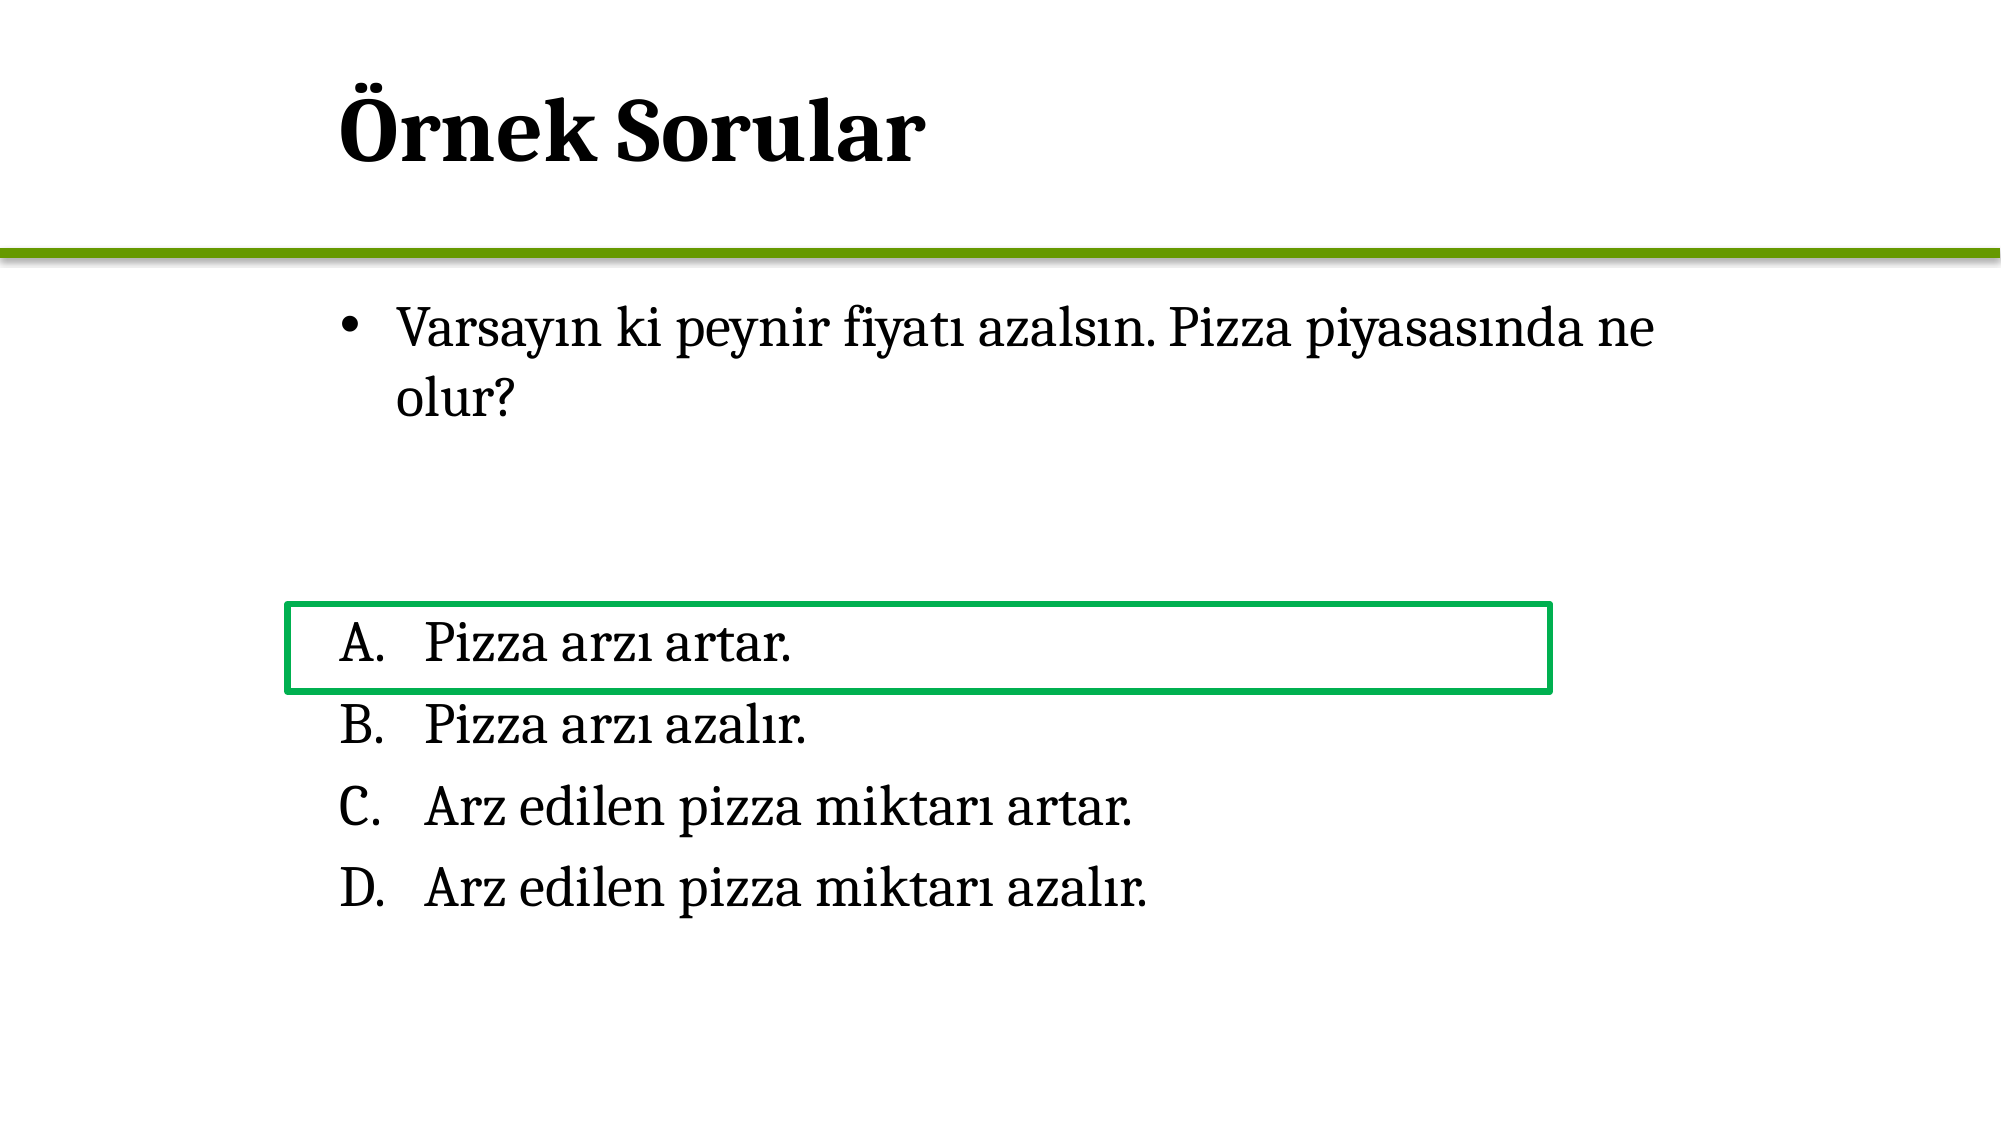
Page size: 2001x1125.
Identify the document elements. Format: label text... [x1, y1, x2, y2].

list Varsayın ki peynir fiyatı azalsın. Pizza piyasasında ne olur? Pizza arzı artar. Pizza arzı azalır. Arz edilen pizza miktarı artar. Arz edilen pizza miktarı azalır. [324, 280, 1675, 1085]
title Örnek Sorular [324, 0, 1675, 251]
text_box [285, 602, 1552, 694]
